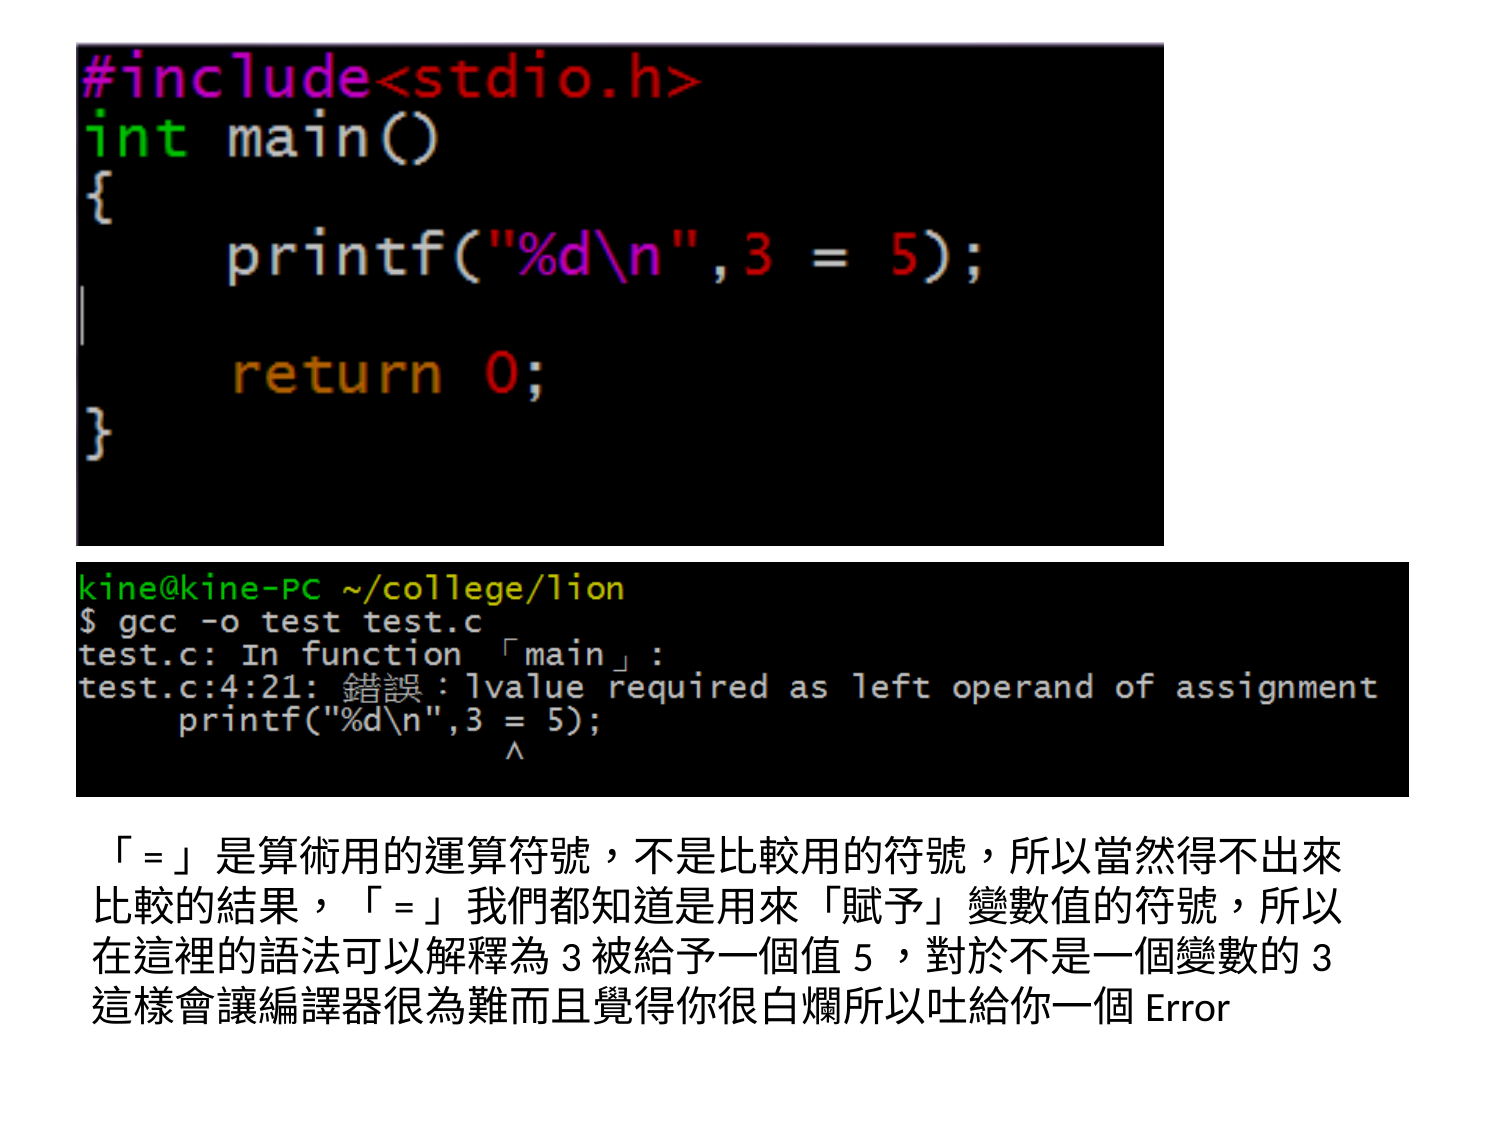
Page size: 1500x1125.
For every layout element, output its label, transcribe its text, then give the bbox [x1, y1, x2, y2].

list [76, 42, 1164, 546]
picture [76, 562, 1409, 798]
text_box 「=」是算術用的運算符號，不是比較用的符號，所以當然得不出來比較的結果，「=」我們都知道是用來「賦予」變數值的符號，所以在這裡的語法可以解釋為3被給予一個值5，對於不是一個變數的3這樣會讓編譯器很為難而且覺得你很白爛所以吐給你一個Error [76, 822, 1376, 1038]
